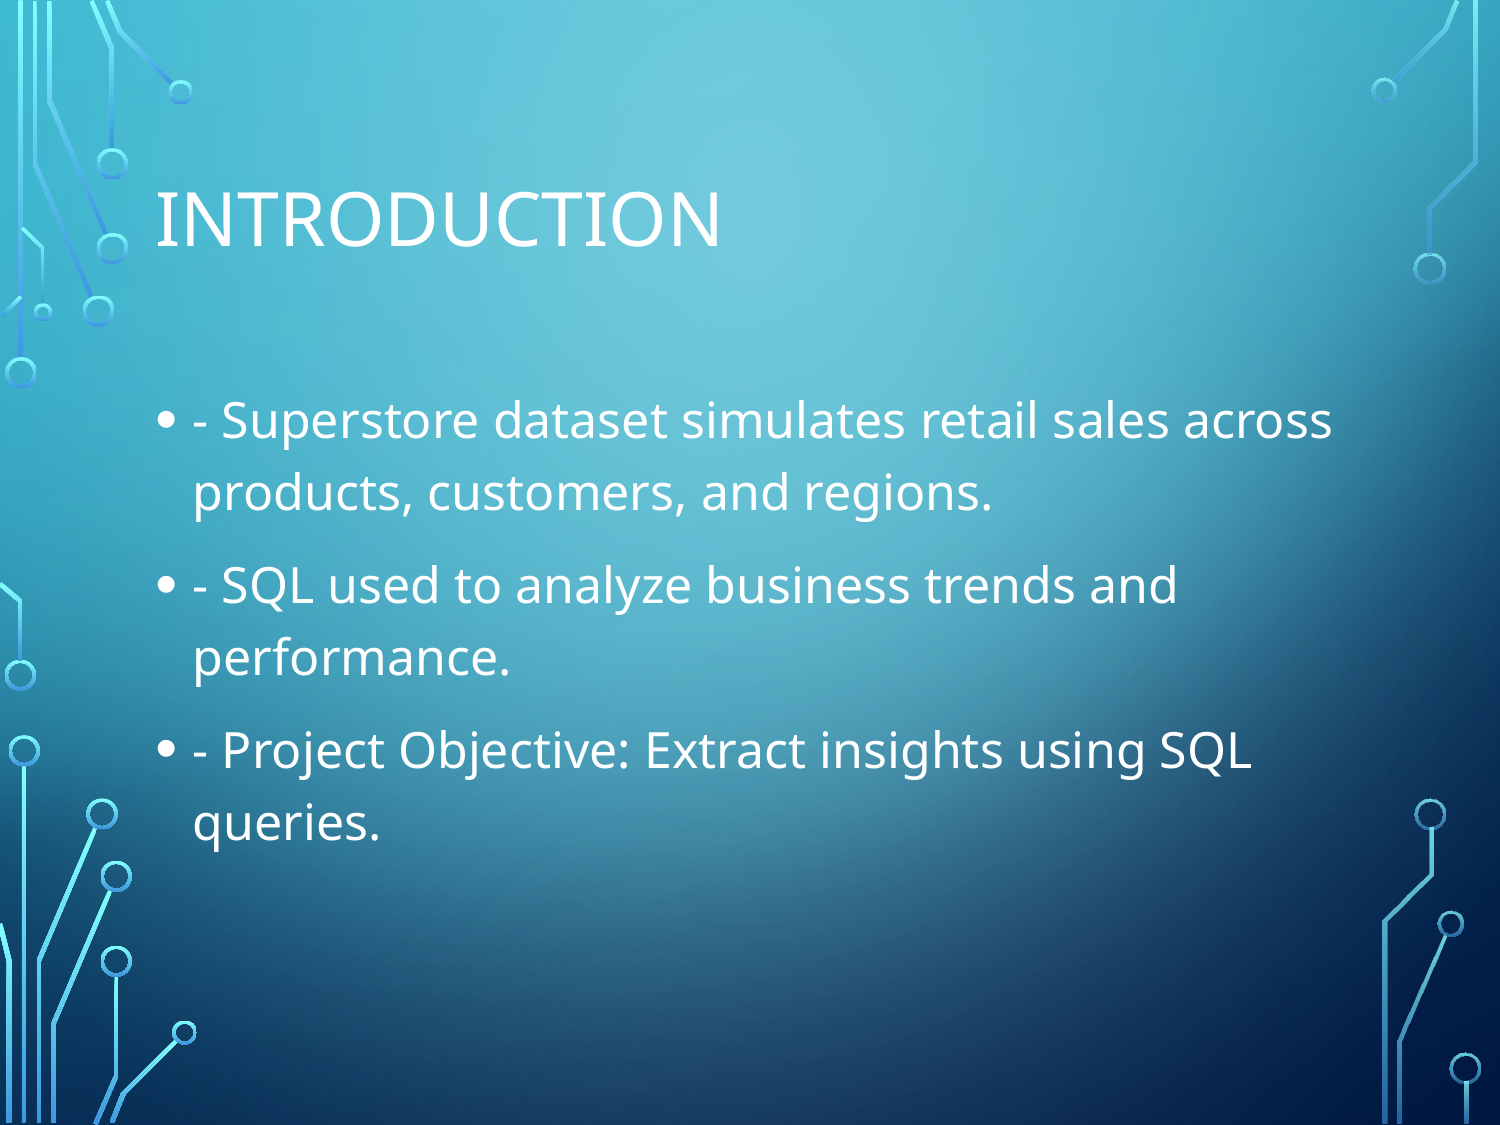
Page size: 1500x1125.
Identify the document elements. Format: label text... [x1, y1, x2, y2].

title Introduction [140, 101, 1360, 344]
list - Superstore dataset simulates retail sales across products, customers, and regions. - SQL used to analyze business trends and performance. - Project Objective: Extract insights using SQL queries. [140, 369, 1360, 950]
